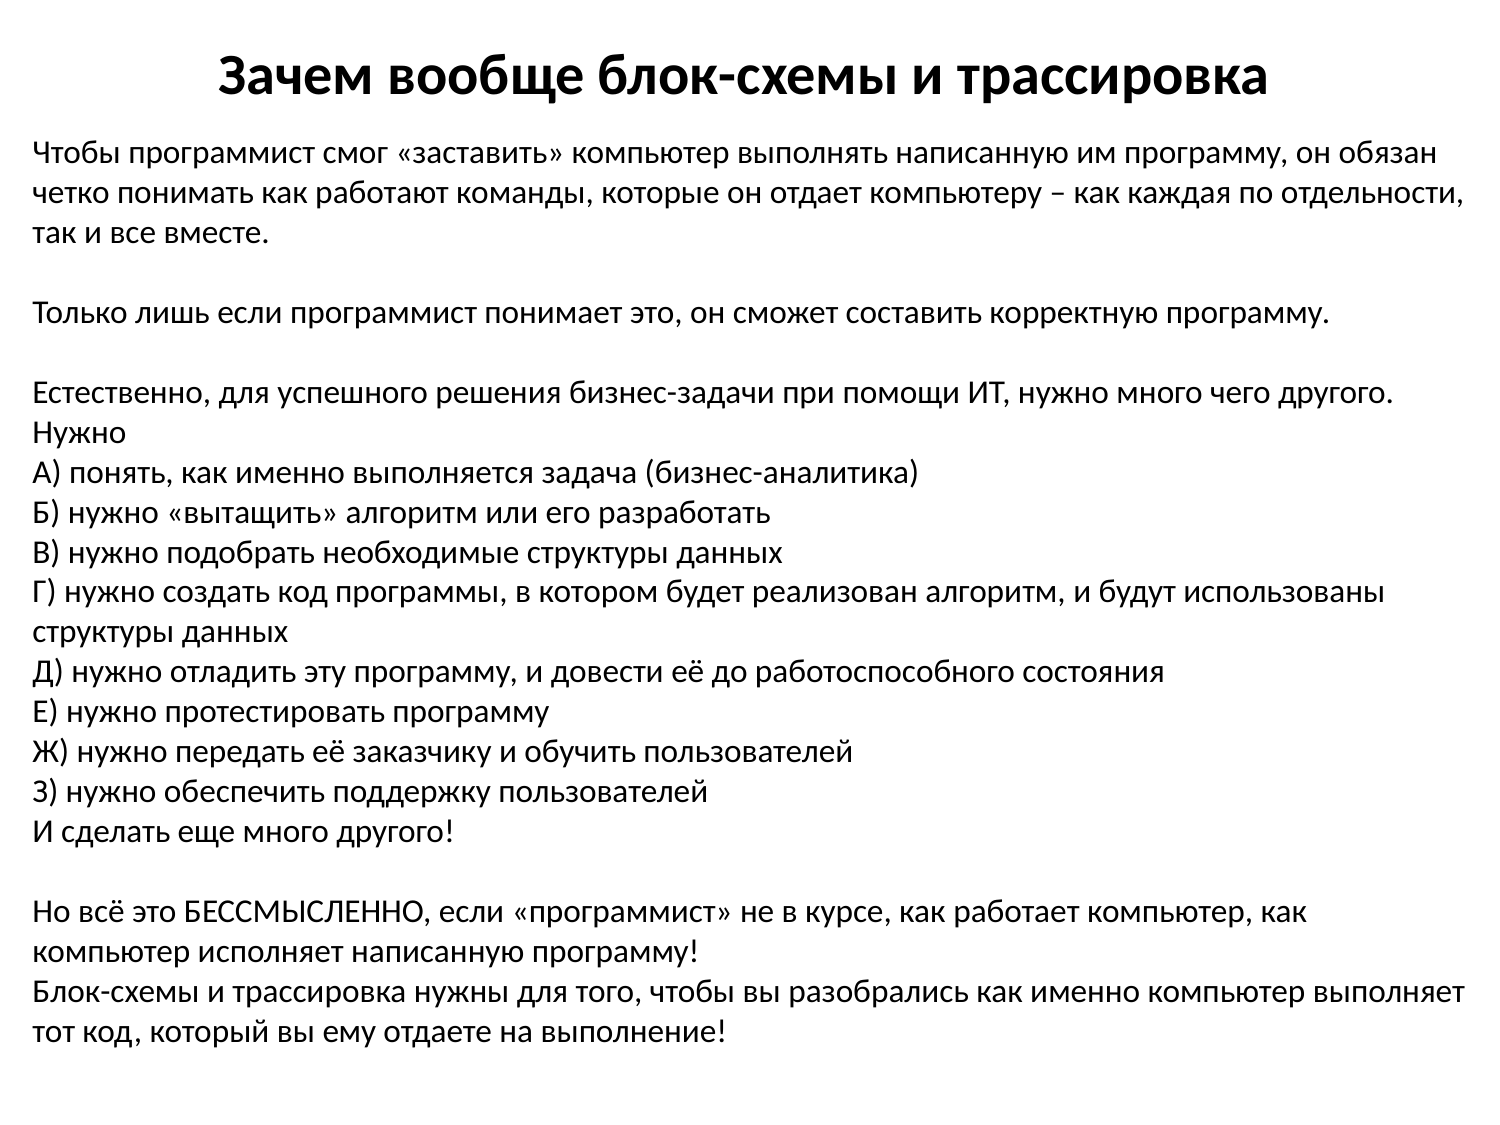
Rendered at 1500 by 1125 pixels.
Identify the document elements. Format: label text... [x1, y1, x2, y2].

title Зачем вообще блок-схемы и трассировка [29, 19, 1459, 123]
text_box Чтобы программист смог «заставить» компьютер выполнять написанную им программу, он обязан четко понимать как работают команды, которые он отдает компьютеру – как каждая по отдельности, так и все вместе. Только лишь если программист понимает это, он сможет составить корректную программу. Естественно, для успешного решения бизнес-задачи при помощи ИТ, нужно много чего другого. Нужно А) понять, как именно выполняется задача (бизнес-аналитика) Б) нужно «вытащить» алгоритм или его разработать В) нужно подобрать необходимые структуры данных Г) нужно создать код программы, в котором будет реализован алгоритм, и будут использованы структуры данных Д) нужно отладить эту программу, и довести её до работоспособного состояния Е) нужно протестировать программу Ж) нужно передать её заказчику и обучить пользователей З) нужно обеспечить поддержку пользователей И сделать еще много другого! Но всё это БЕССМЫСЛЕННО, если «программист» не в курсе, как работает компьютер, как компьютер исполняет написанную программу! Блок-схемы и трассировка нужны для того, чтобы вы разобрались как именно компьютер выполняет тот код, который вы ему отдаете на выполнение! [17, 123, 1483, 1057]
